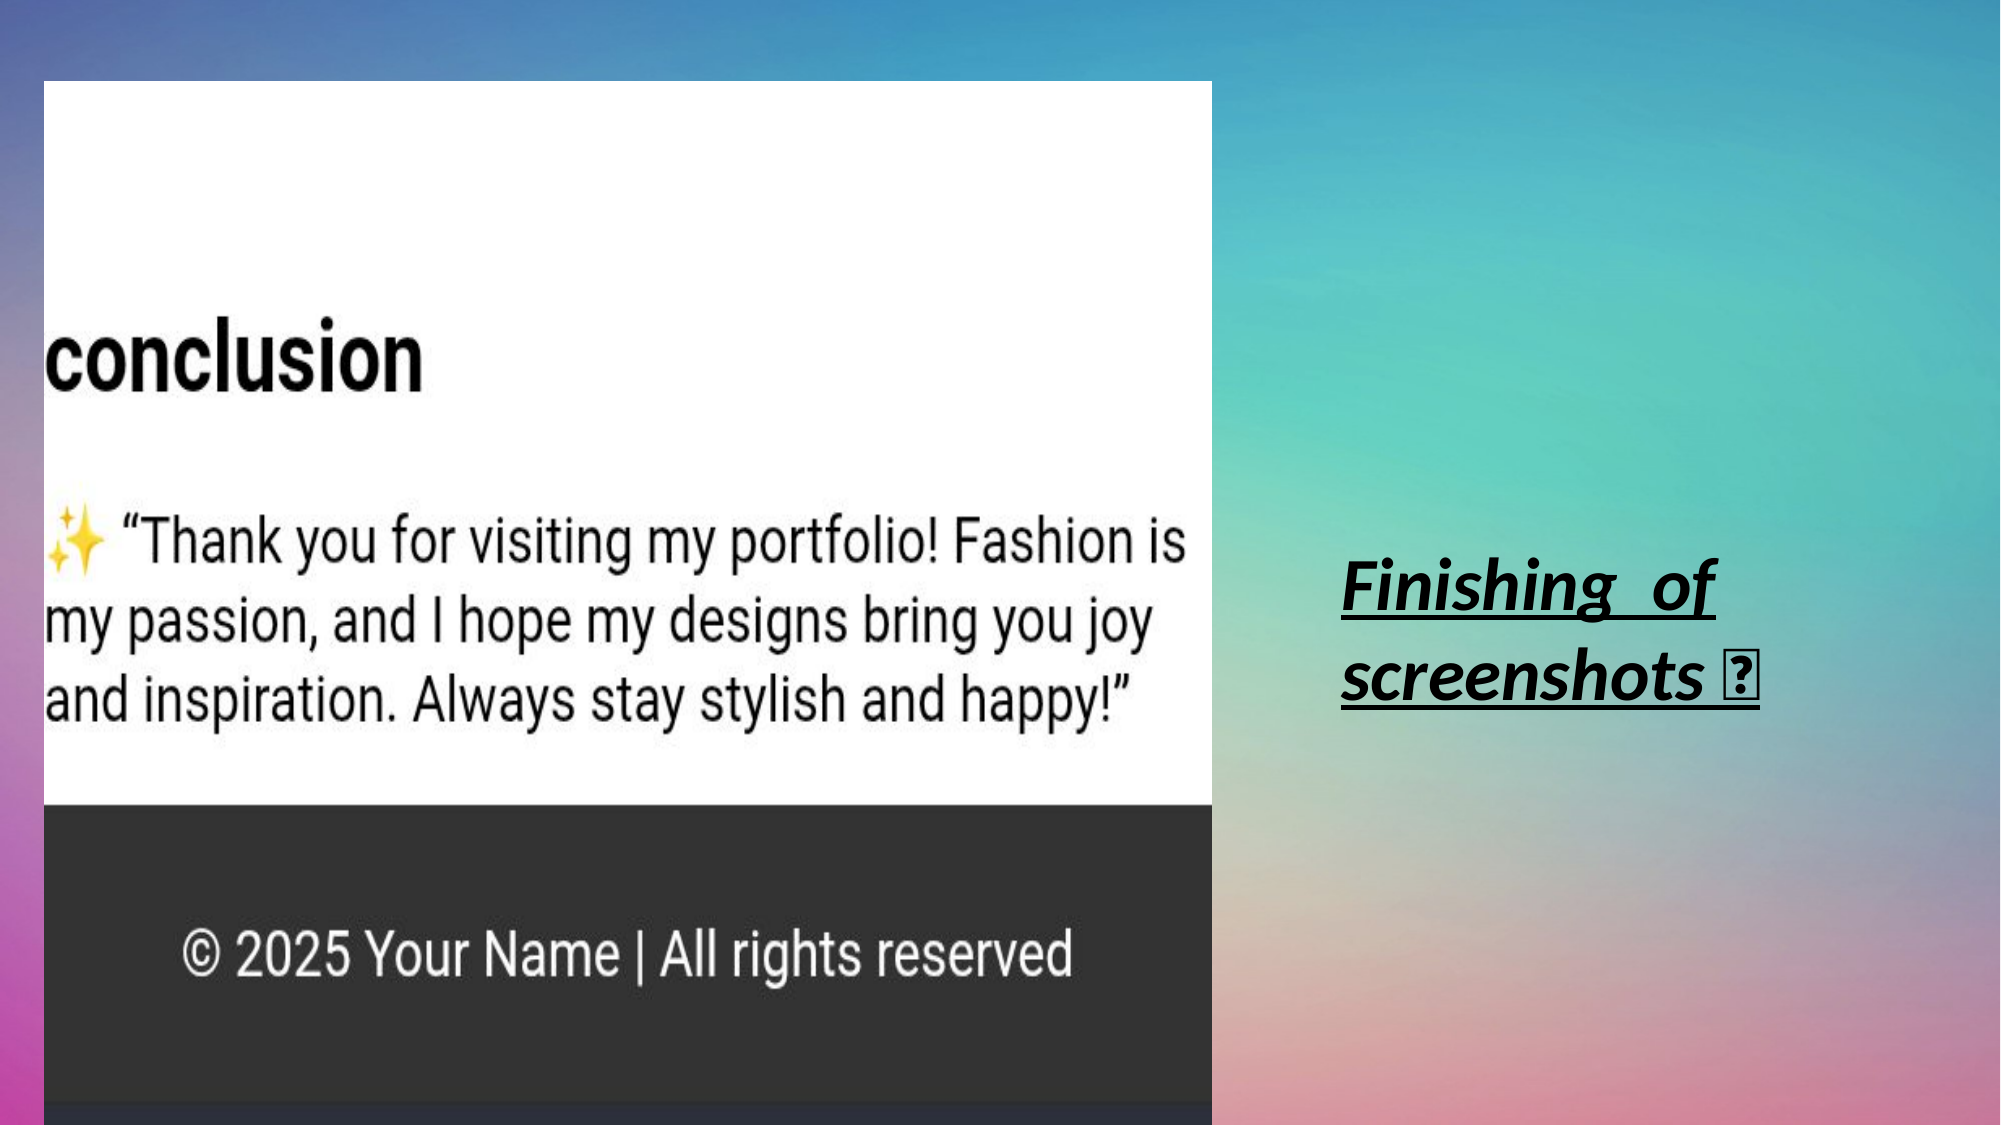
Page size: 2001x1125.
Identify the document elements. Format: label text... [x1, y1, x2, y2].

text_box Finishing of screenshots ✨ [1326, 528, 1830, 723]
picture [0, 0, 2001, 1125]
